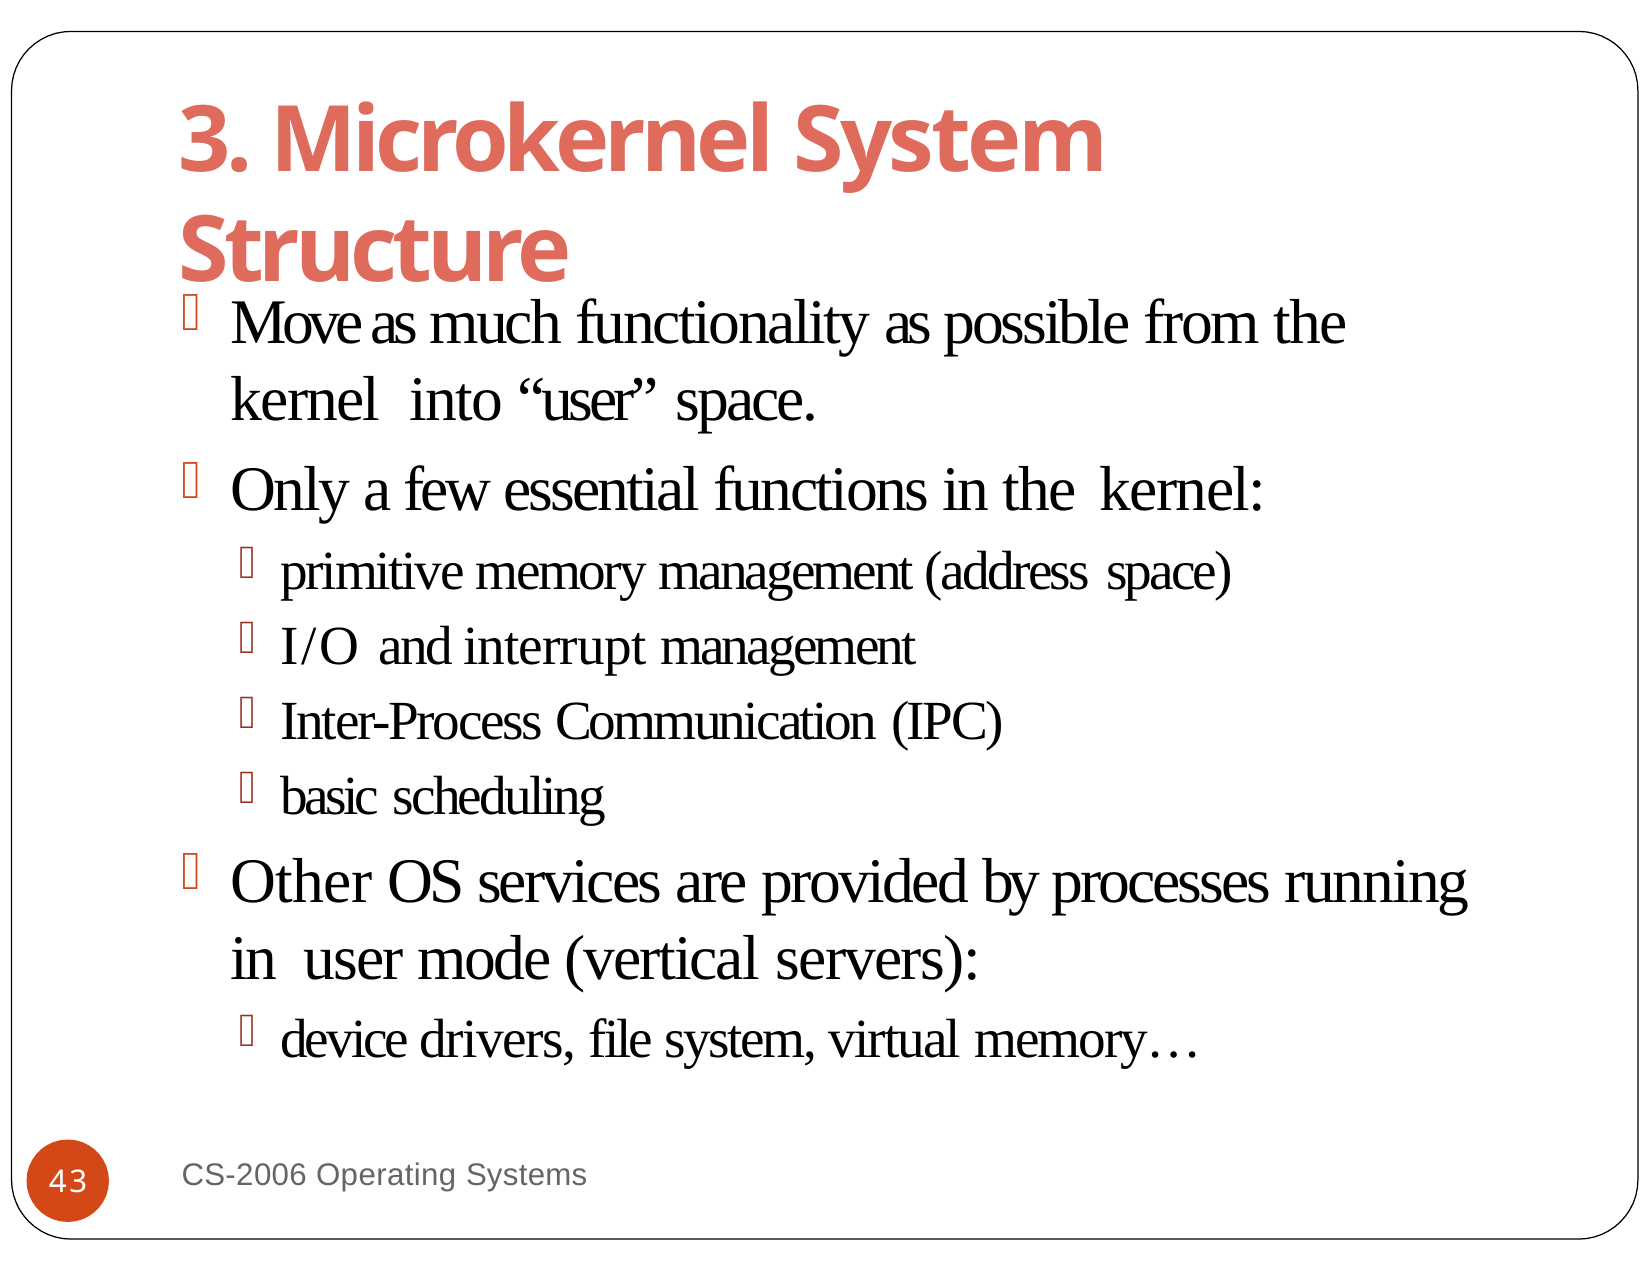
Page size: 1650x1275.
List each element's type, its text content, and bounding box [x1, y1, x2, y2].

text_box [26, 1139, 109, 1222]
title 3. Microkernel System Structure [176, 77, 1425, 300]
text_box Move as much functionality as possible from the kernel into “user” space. Only a few essential functions in the kernel: primitive memory management (address space) I/O and interrupt management Inter-Process Communication (IPC) basic scheduling Other OS services are provided by processes running in user mode (vertical servers): device drivers, file system, virtual memory… [179, 276, 1519, 1069]
text_box CS-2006 Operating Systems [179, 1154, 591, 1193]
text_box 43 [46, 1161, 93, 1199]
